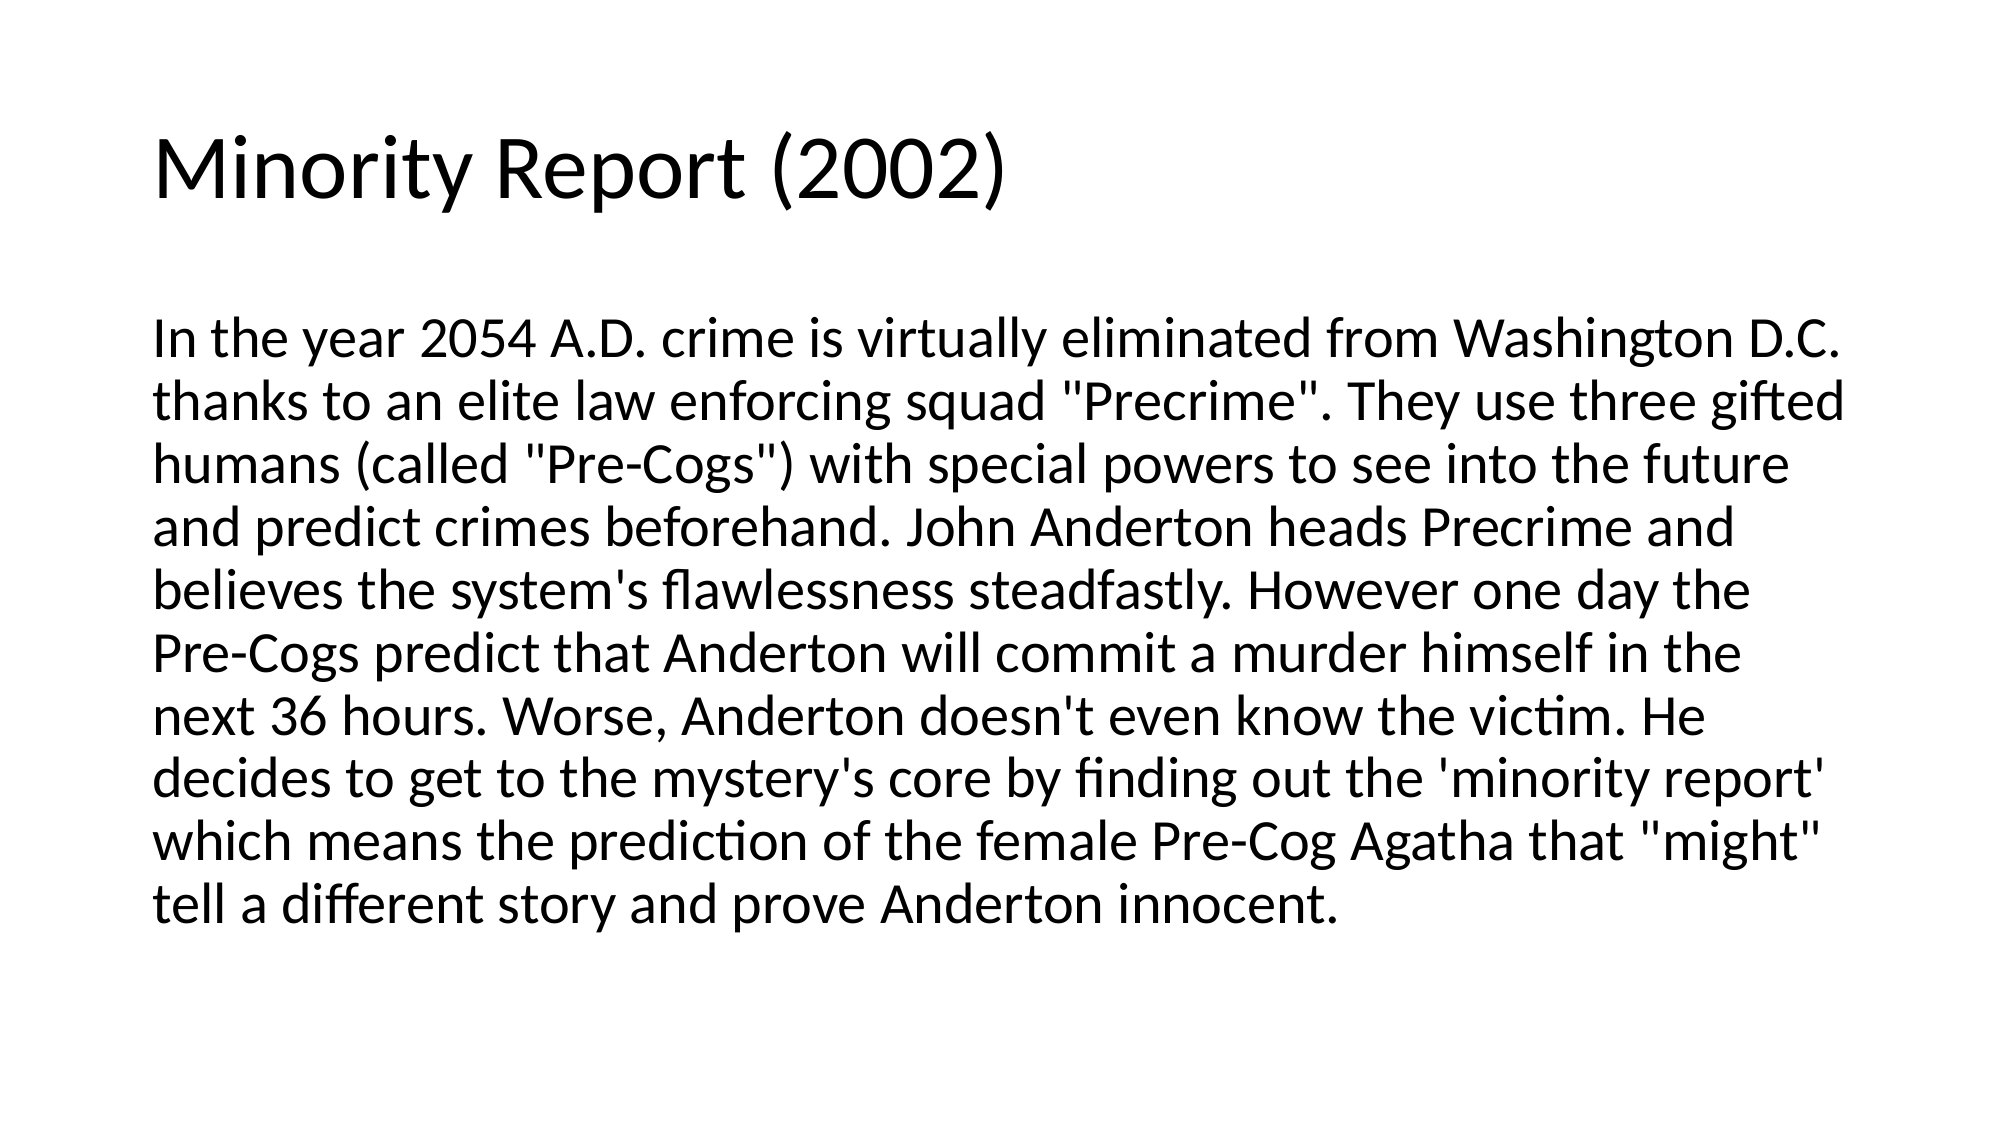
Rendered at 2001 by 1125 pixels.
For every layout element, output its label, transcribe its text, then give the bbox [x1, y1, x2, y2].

list In the year 2054 A.D. crime is virtually eliminated from Washington D.C. thanks to an elite law enforcing squad "Precrime". They use three gifted humans (called "Pre-Cogs") with special powers to see into the future and predict crimes beforehand. John Anderton heads Precrime and believes the system's flawlessness steadfastly. However one day the Pre-Cogs predict that Anderton will commit a murder himself in the next 36 hours. Worse, Anderton doesn't even know the victim. He decides to get to the mystery's core by finding out the 'minority report' which means the prediction of the female Pre-Cog Agatha that "might" tell a different story and prove Anderton innocent. [137, 299, 1863, 1014]
title Minority Report (2002) [137, 59, 1863, 278]
